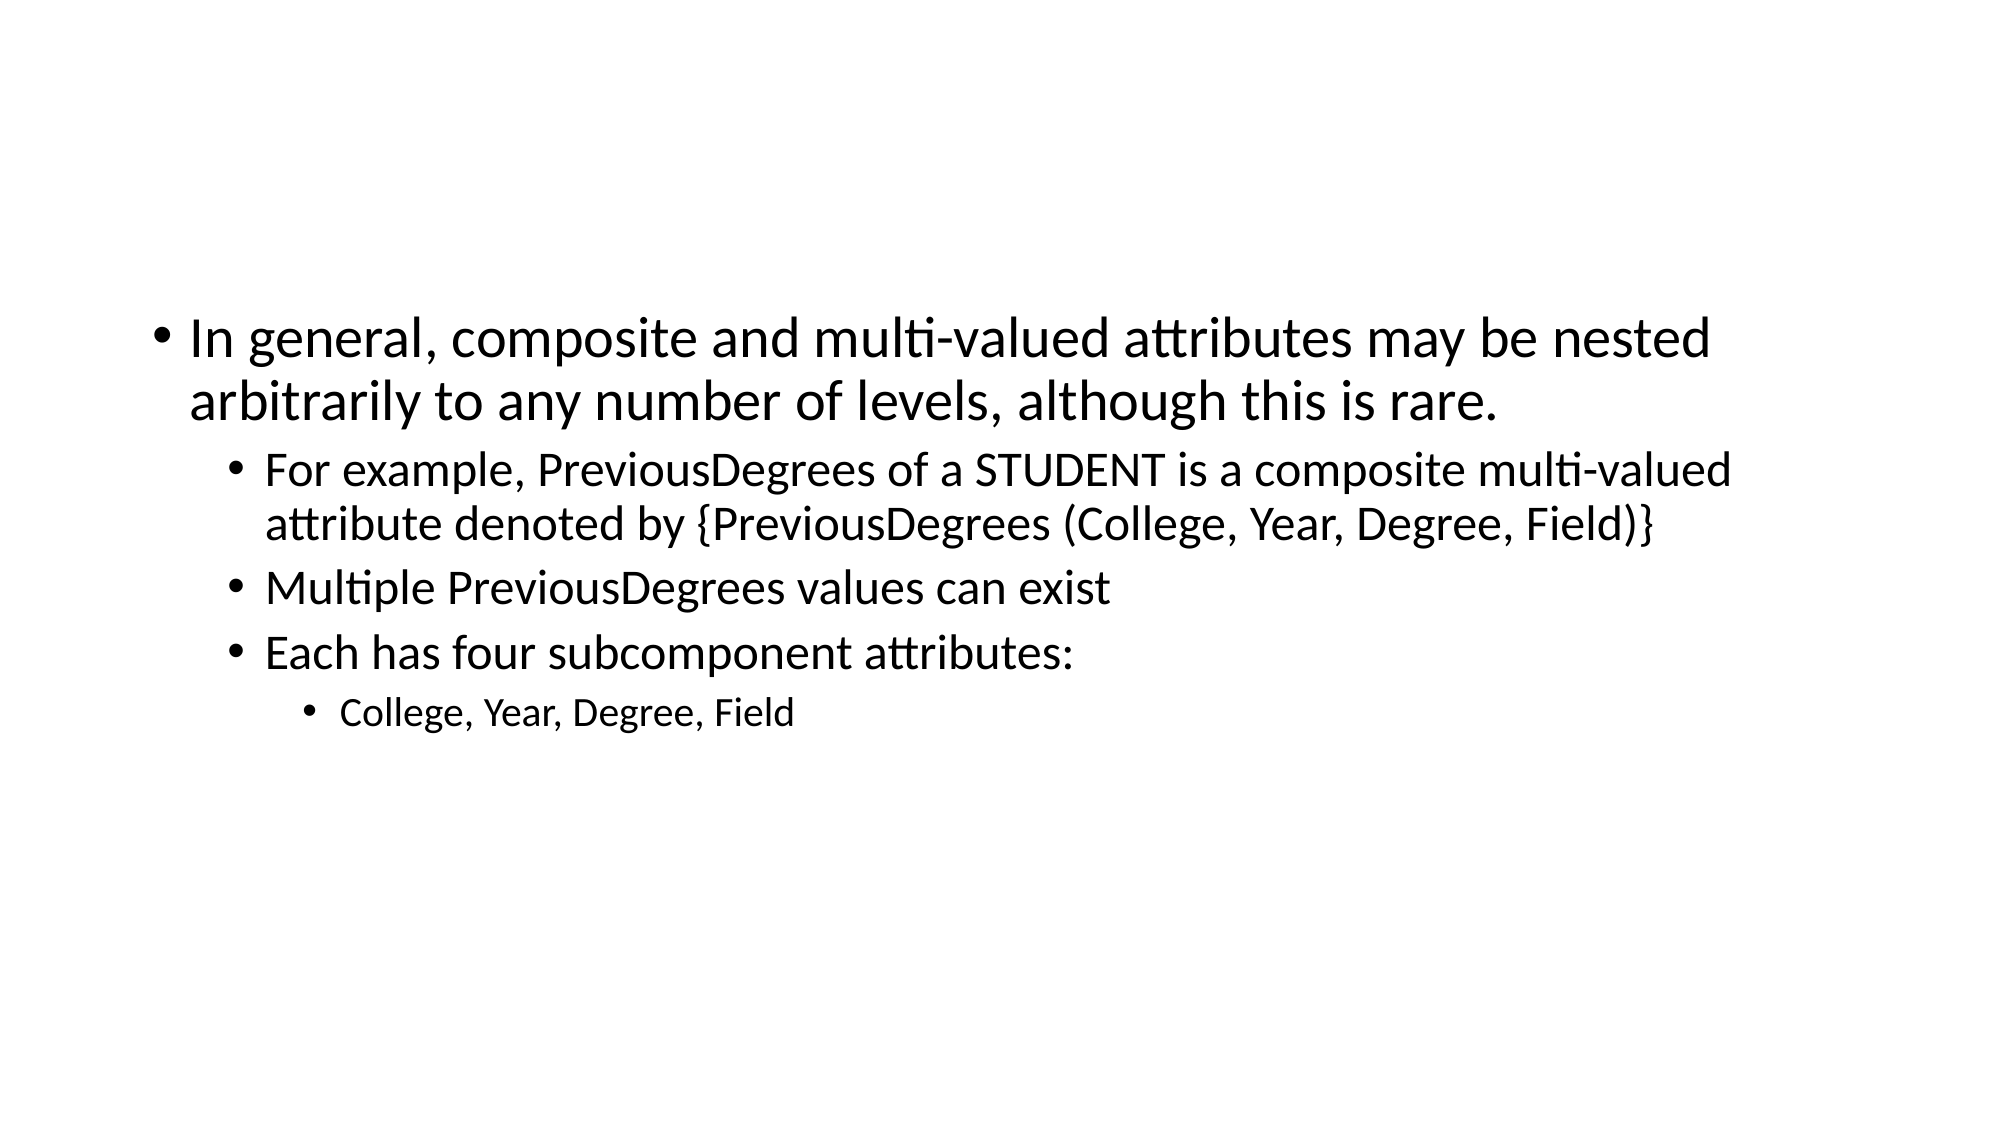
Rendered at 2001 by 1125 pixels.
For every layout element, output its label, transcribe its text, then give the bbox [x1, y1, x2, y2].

list In general, composite and multi-valued attributes may be nested arbitrarily to any number of levels, although this is rare. For example, PreviousDegrees of a STUDENT is a composite multi-valued attribute denoted by {PreviousDegrees (College, Year, Degree, Field)} Multiple PreviousDegrees values can exist Each has four subcomponent attributes: College, Year, Degree, Field [137, 299, 1863, 1014]
